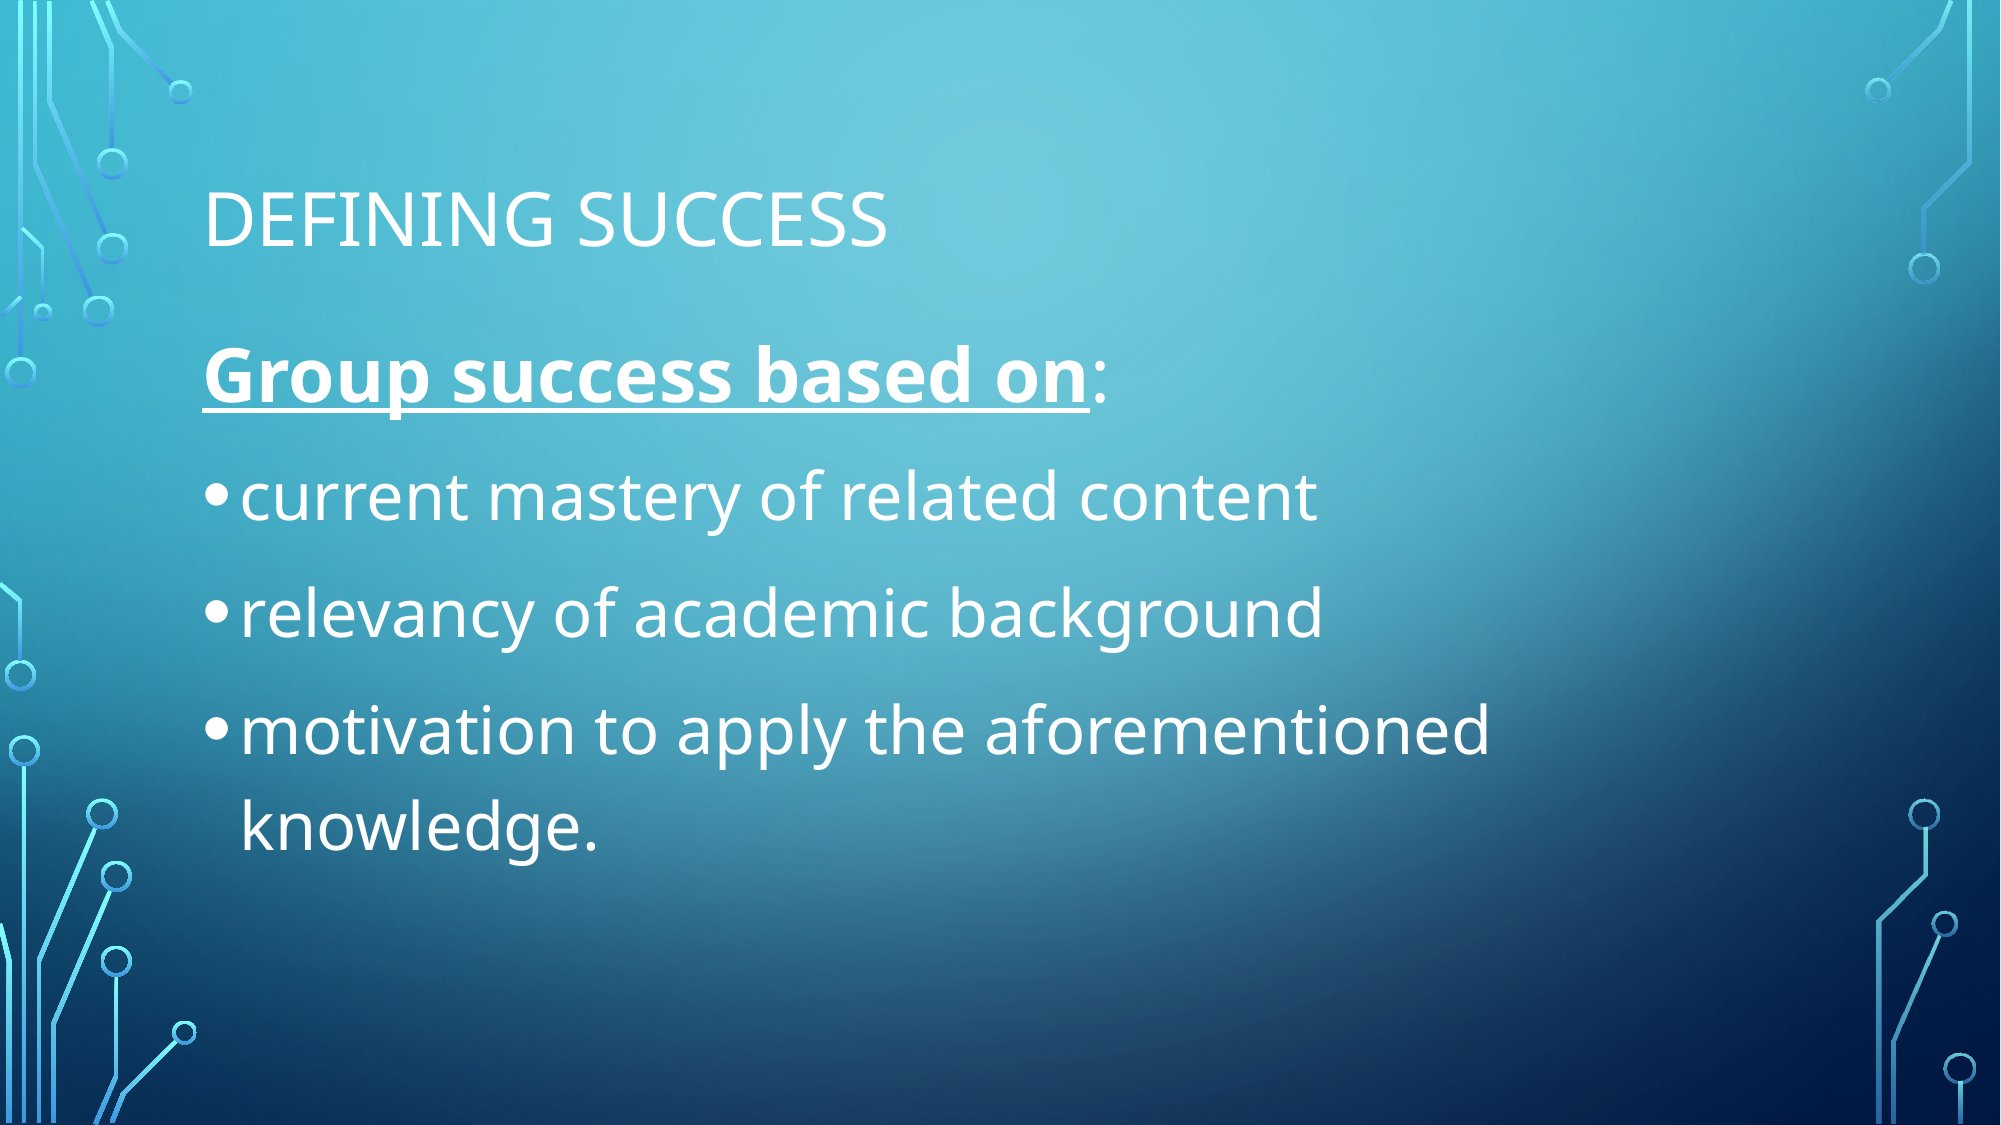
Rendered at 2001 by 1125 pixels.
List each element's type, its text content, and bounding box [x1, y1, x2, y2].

list Group success based on: current mastery of related content relevancy of academic background motivation to apply the aforementioned knowledge. [187, 301, 1813, 883]
title Defining Success [187, 101, 1813, 301]
